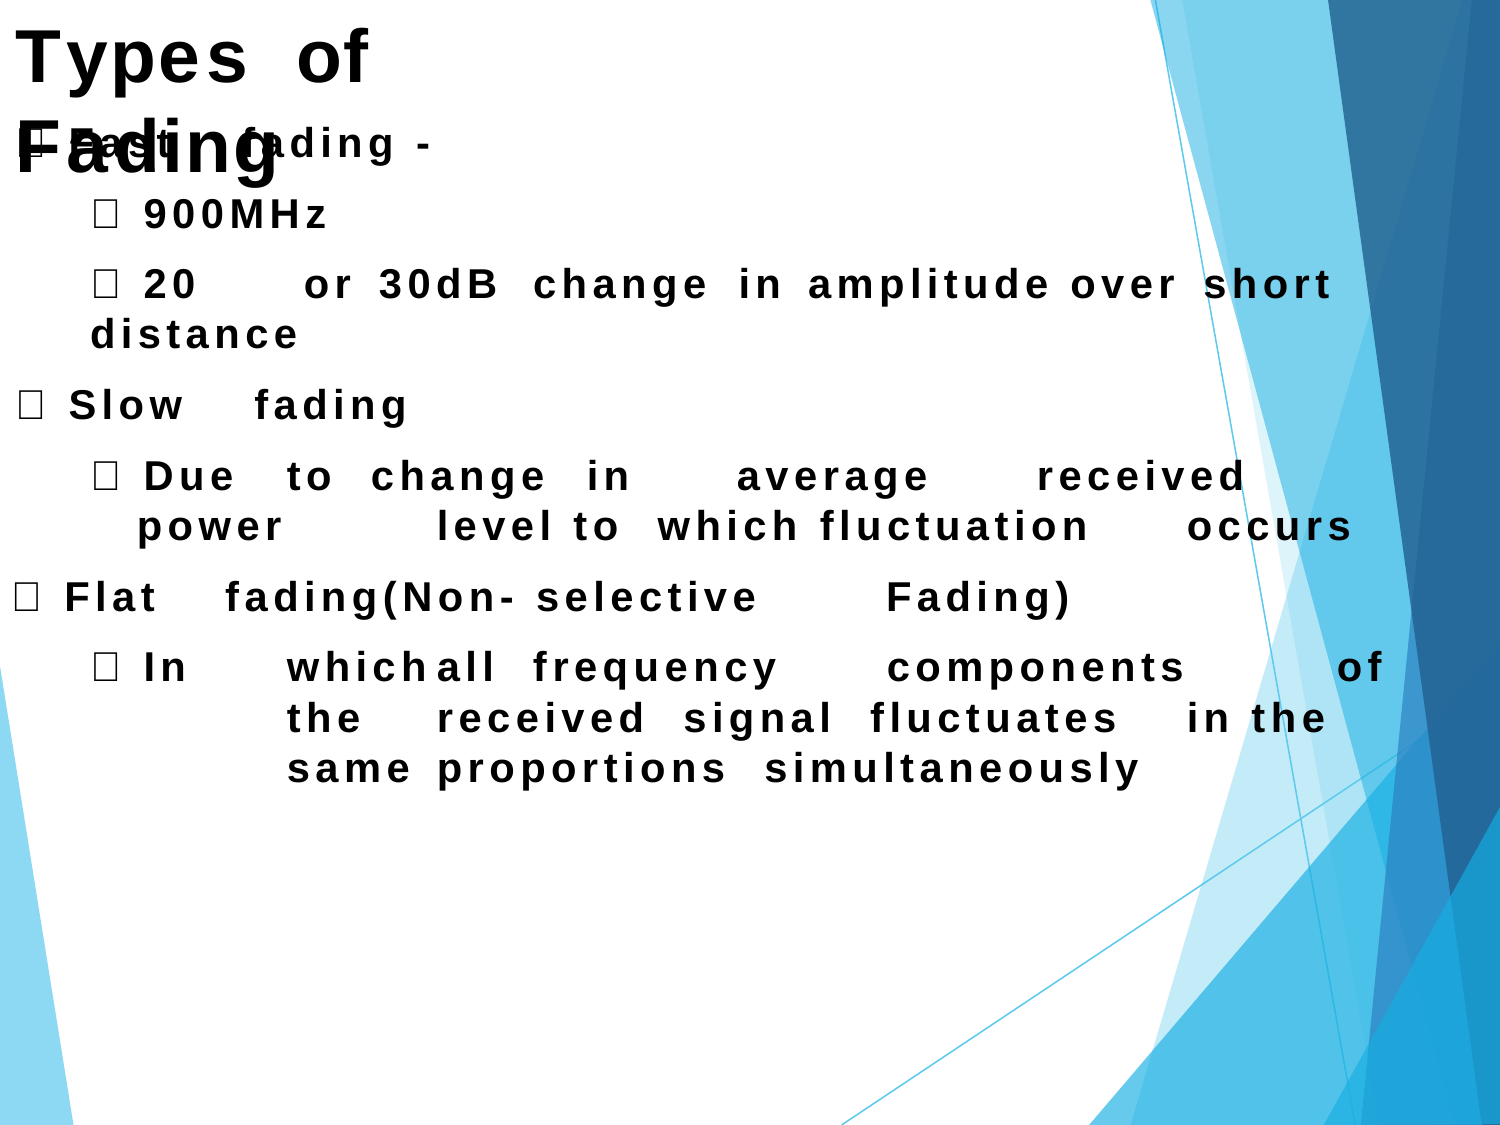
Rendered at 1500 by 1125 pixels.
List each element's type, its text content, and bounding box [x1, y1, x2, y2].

title Types of Fading [12, 5, 676, 91]
text_box  Fast fading -  900MHz  20 or 30dB change in amplitude over short distance  Slow fading  Due to change in average received power level to which fluctuation occurs  Flat fading(Non- selective Fading)  In which all frequency components of the received signal fluctuates in the same proportions simultaneously [10, 91, 1479, 791]
